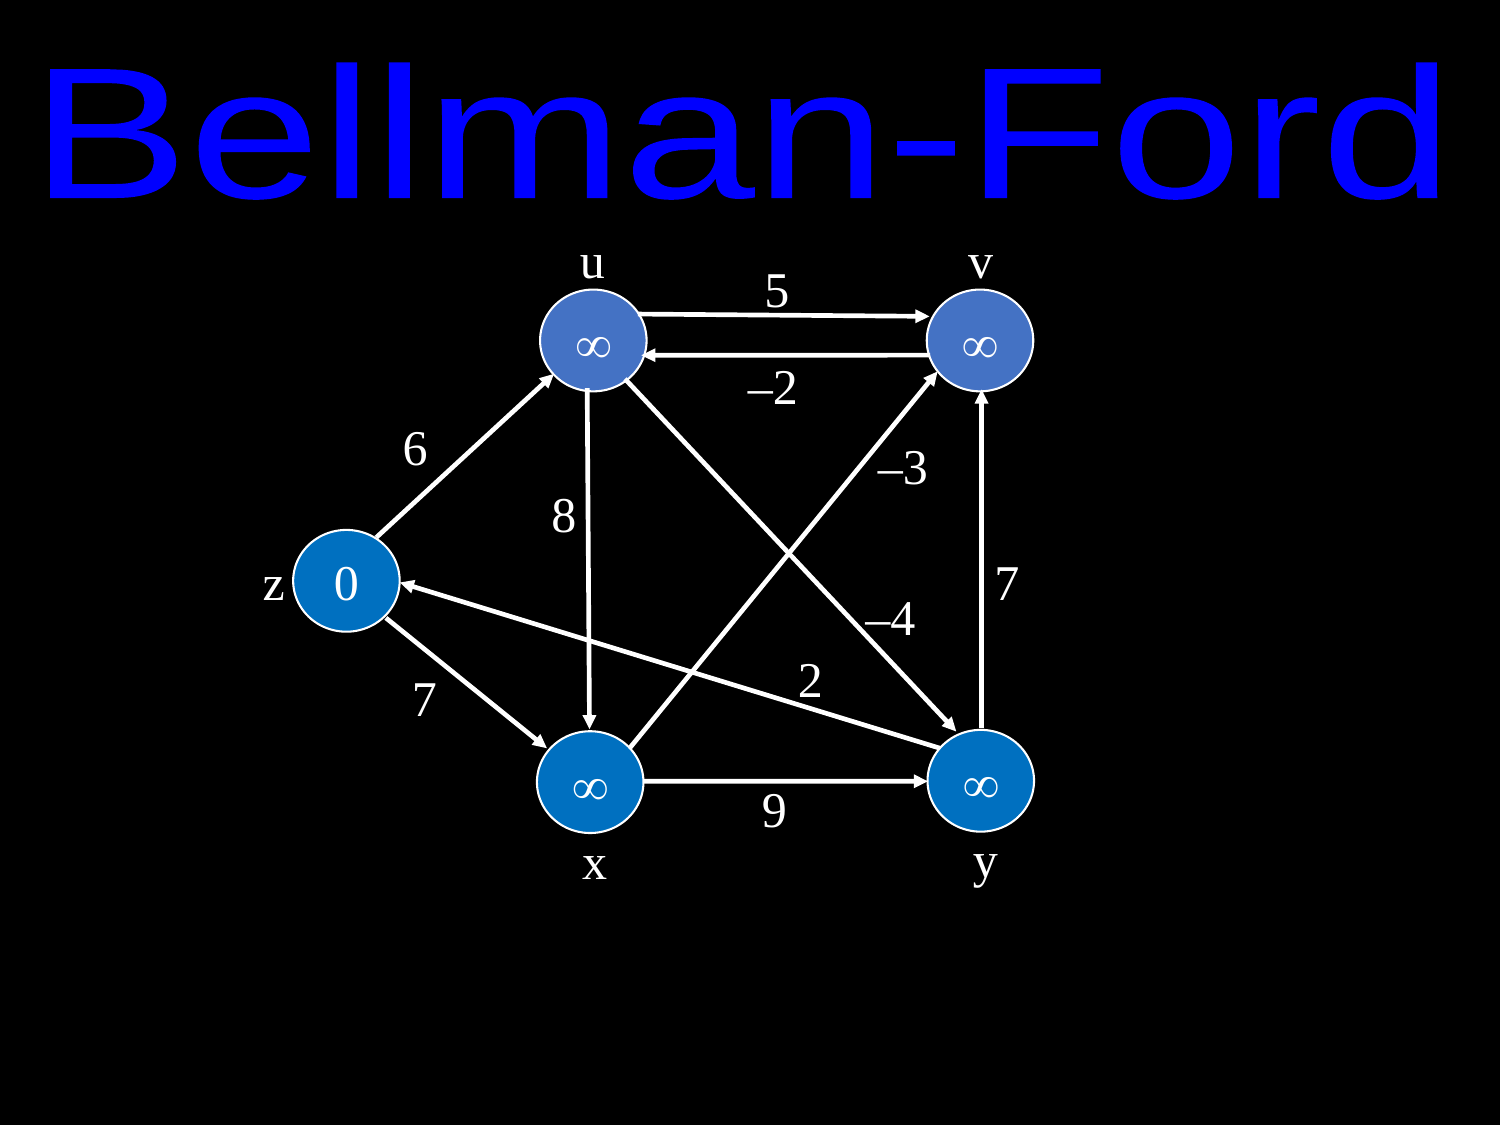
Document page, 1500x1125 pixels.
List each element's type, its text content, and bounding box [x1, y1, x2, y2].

text_box 6 [387, 408, 443, 483]
text_box [641, 349, 733, 362]
text_box u [565, 221, 620, 296]
text_box [802, 775, 928, 788]
text_box [452, 671, 547, 749]
text_box v [953, 221, 1009, 296]
text_box 8 [536, 474, 592, 550]
text_box 7 [397, 659, 452, 734]
text_box –2 [733, 346, 813, 422]
text_box [805, 310, 930, 323]
text_box [892, 371, 938, 427]
text_box 2 [783, 640, 838, 716]
text_box z [247, 543, 300, 618]
text_box  [540, 296, 647, 392]
text_box 5 [749, 249, 805, 325]
text_box [583, 641, 596, 730]
text_box  [926, 296, 1034, 392]
text_box [975, 389, 988, 543]
text_box 7 [979, 543, 1035, 618]
text_box [882, 653, 957, 732]
text_box y [958, 820, 1013, 895]
text_box [399, 580, 783, 701]
text_box  [536, 731, 644, 828]
text_box [443, 373, 554, 477]
text_box –4 [850, 577, 931, 653]
text_box 9 [747, 770, 802, 846]
text_box –3 [863, 427, 943, 502]
text_box  [927, 729, 1035, 827]
text_box x [567, 822, 623, 898]
text_box 0 [300, 529, 400, 632]
